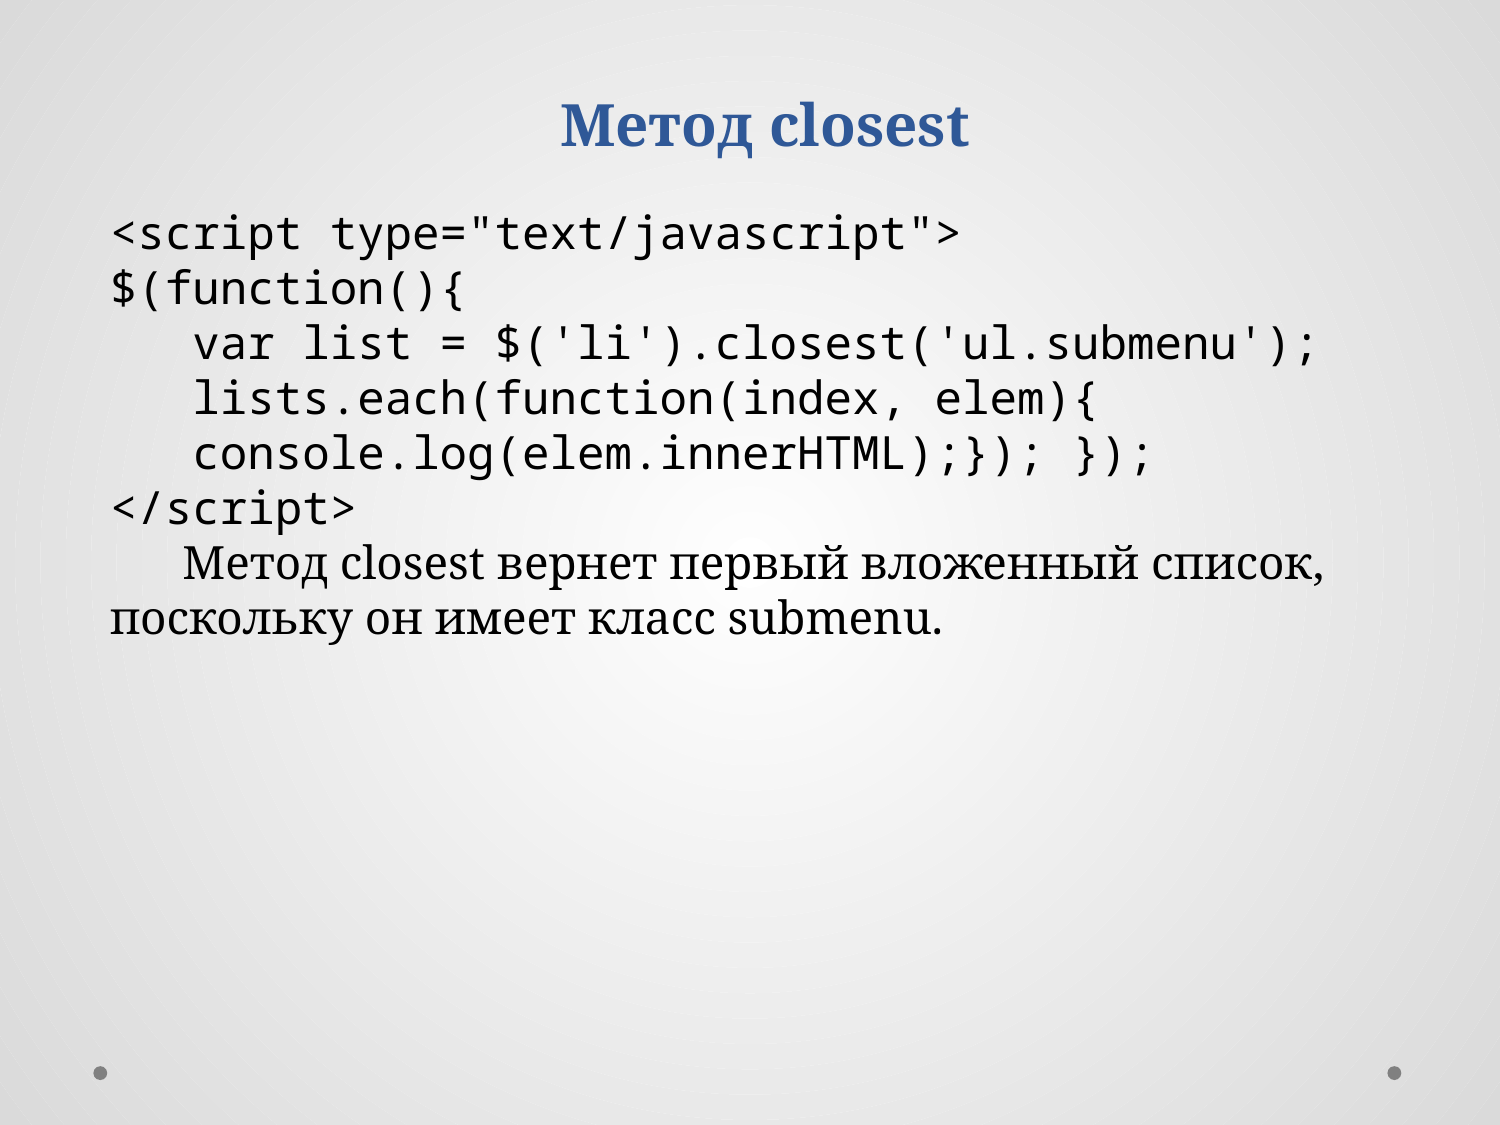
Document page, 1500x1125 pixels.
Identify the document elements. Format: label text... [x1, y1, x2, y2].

text_box <script type="text/javascript"> $(function(){ var list = $('li').closest('ul.submenu'); lists.each(function(index, elem){ console.log(elem.innerHTML);}); }); </script> Метод closest вернет первый вложенный список, поскольку он имеет класс submenu. [95, 196, 1436, 651]
text_box Метод closest [112, 80, 1418, 166]
